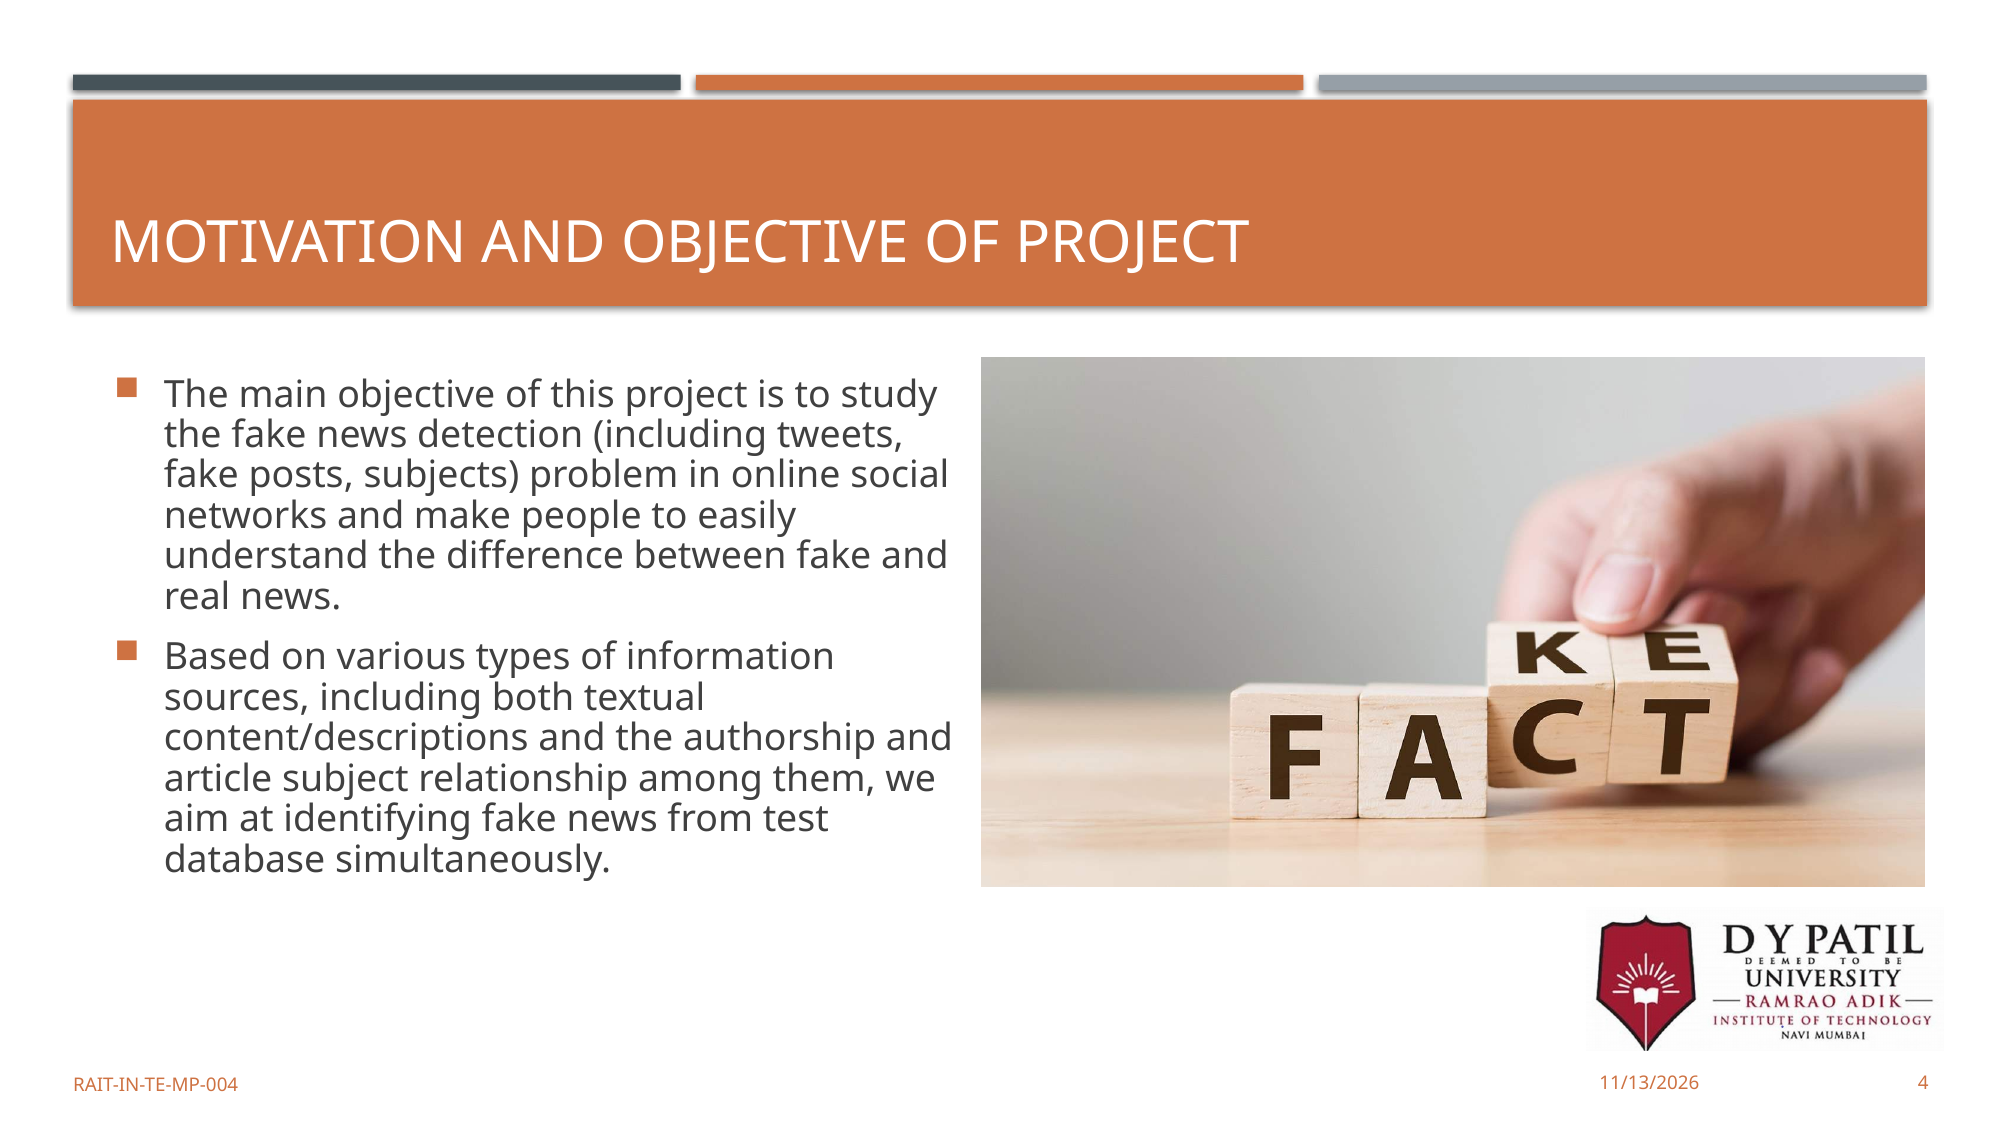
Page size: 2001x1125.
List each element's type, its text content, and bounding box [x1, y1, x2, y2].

footer RAIT-IN-TE-MP-004 [58, 1053, 1177, 1114]
title Motivation and objective of project [95, 119, 1905, 282]
slide_number 4 [1770, 1053, 1944, 1114]
picture [981, 357, 1926, 888]
list The main objective of this project is to study the fake news detection (including tweets, fake posts, subjects) problem in online social networks and make people to easily understand the difference between fake and real news. Based on various types of information sources, including both textual content/descriptions and the authorship and article subject relationship among them, we aim at identifying fake news from test database simultaneously. [98, 367, 989, 964]
picture [1586, 907, 1944, 1051]
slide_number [1247, 1053, 1715, 1114]
